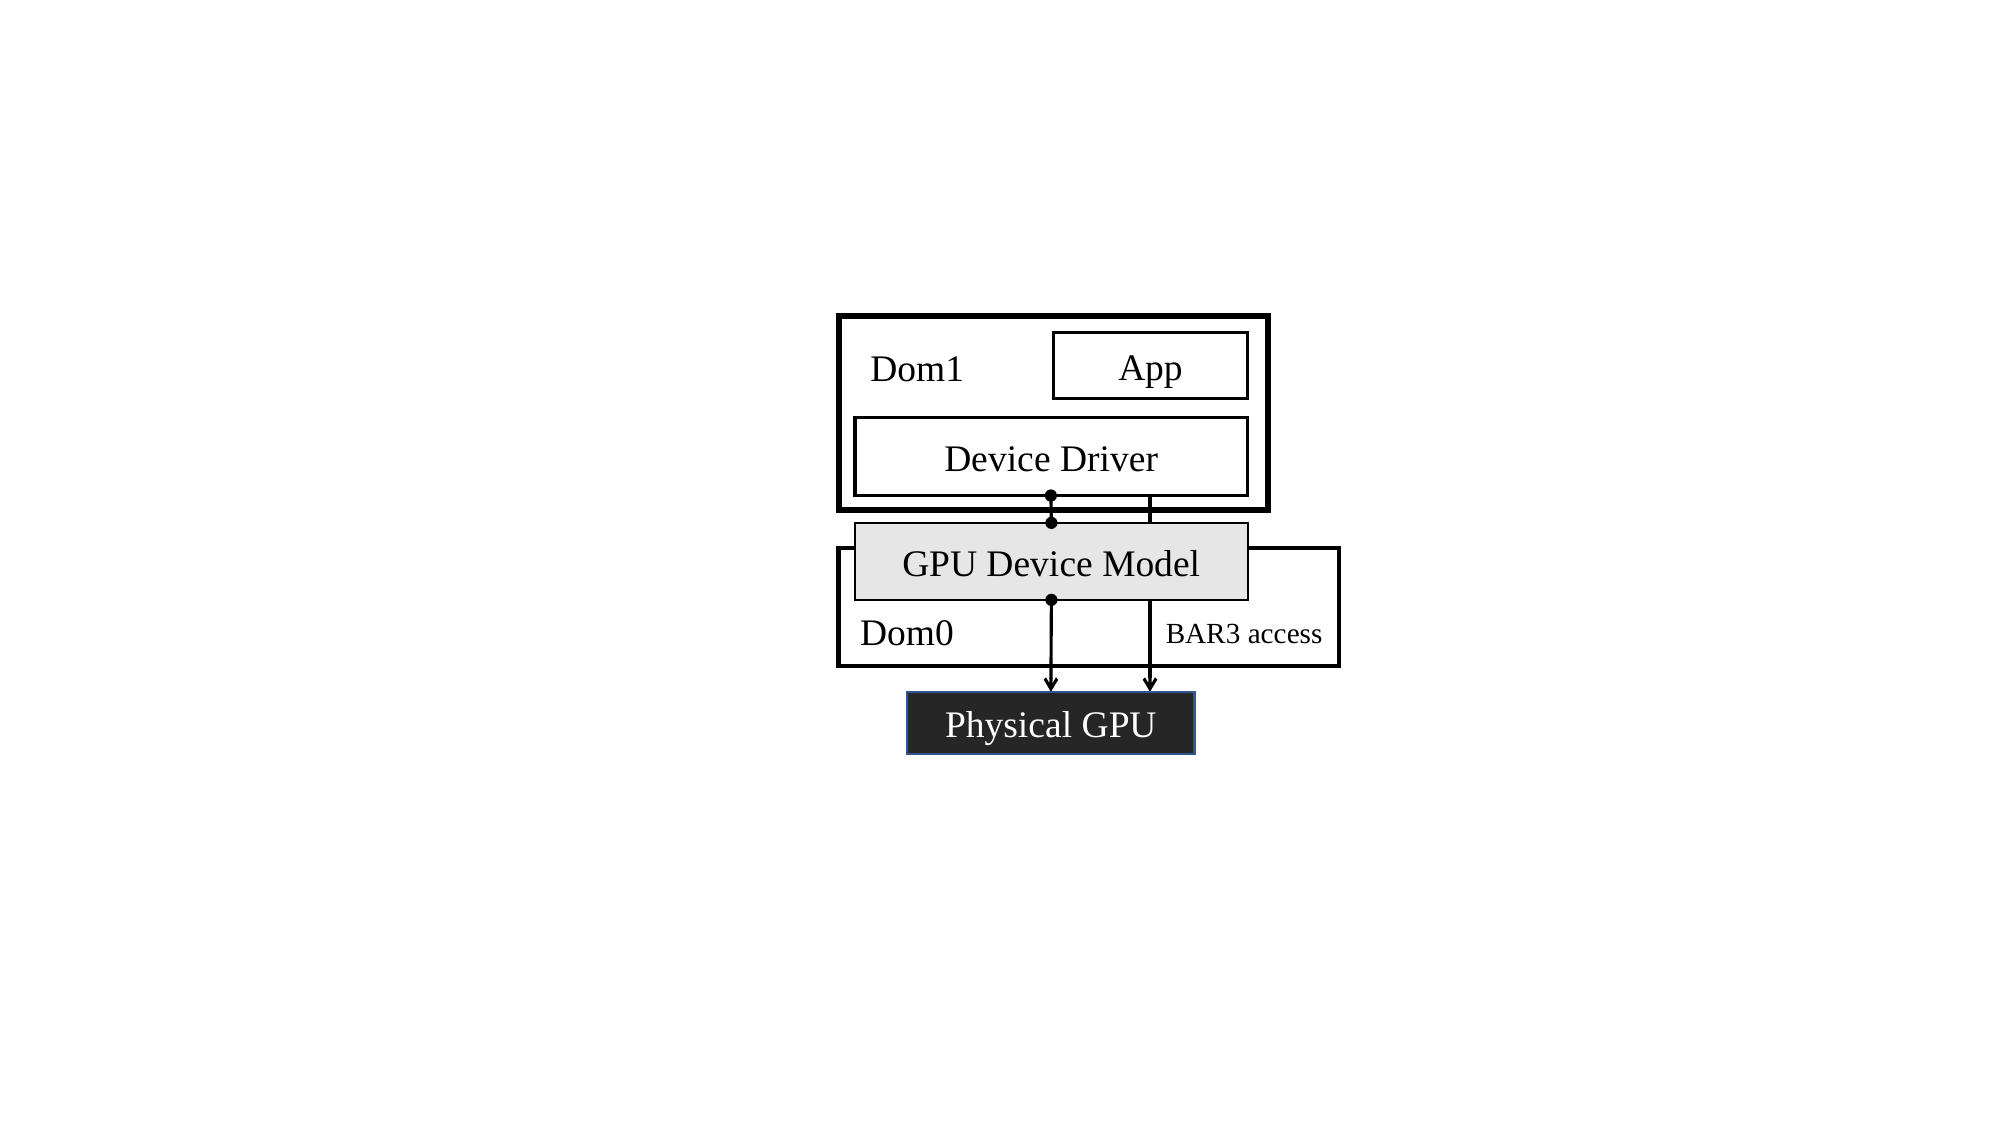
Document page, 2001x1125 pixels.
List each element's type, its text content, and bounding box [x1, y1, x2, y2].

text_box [838, 315, 1268, 511]
text_box Physical GPU [906, 691, 1196, 755]
text_box BAR3 access [1151, 607, 1338, 657]
text_box Dom0 [845, 600, 969, 661]
text_box GPU Device Model [1151, 522, 1249, 601]
text_box [1152, 547, 1340, 667]
text_box [1053, 601, 1148, 667]
text_box [838, 547, 1049, 667]
text_box GPU Device Model [854, 522, 1149, 601]
